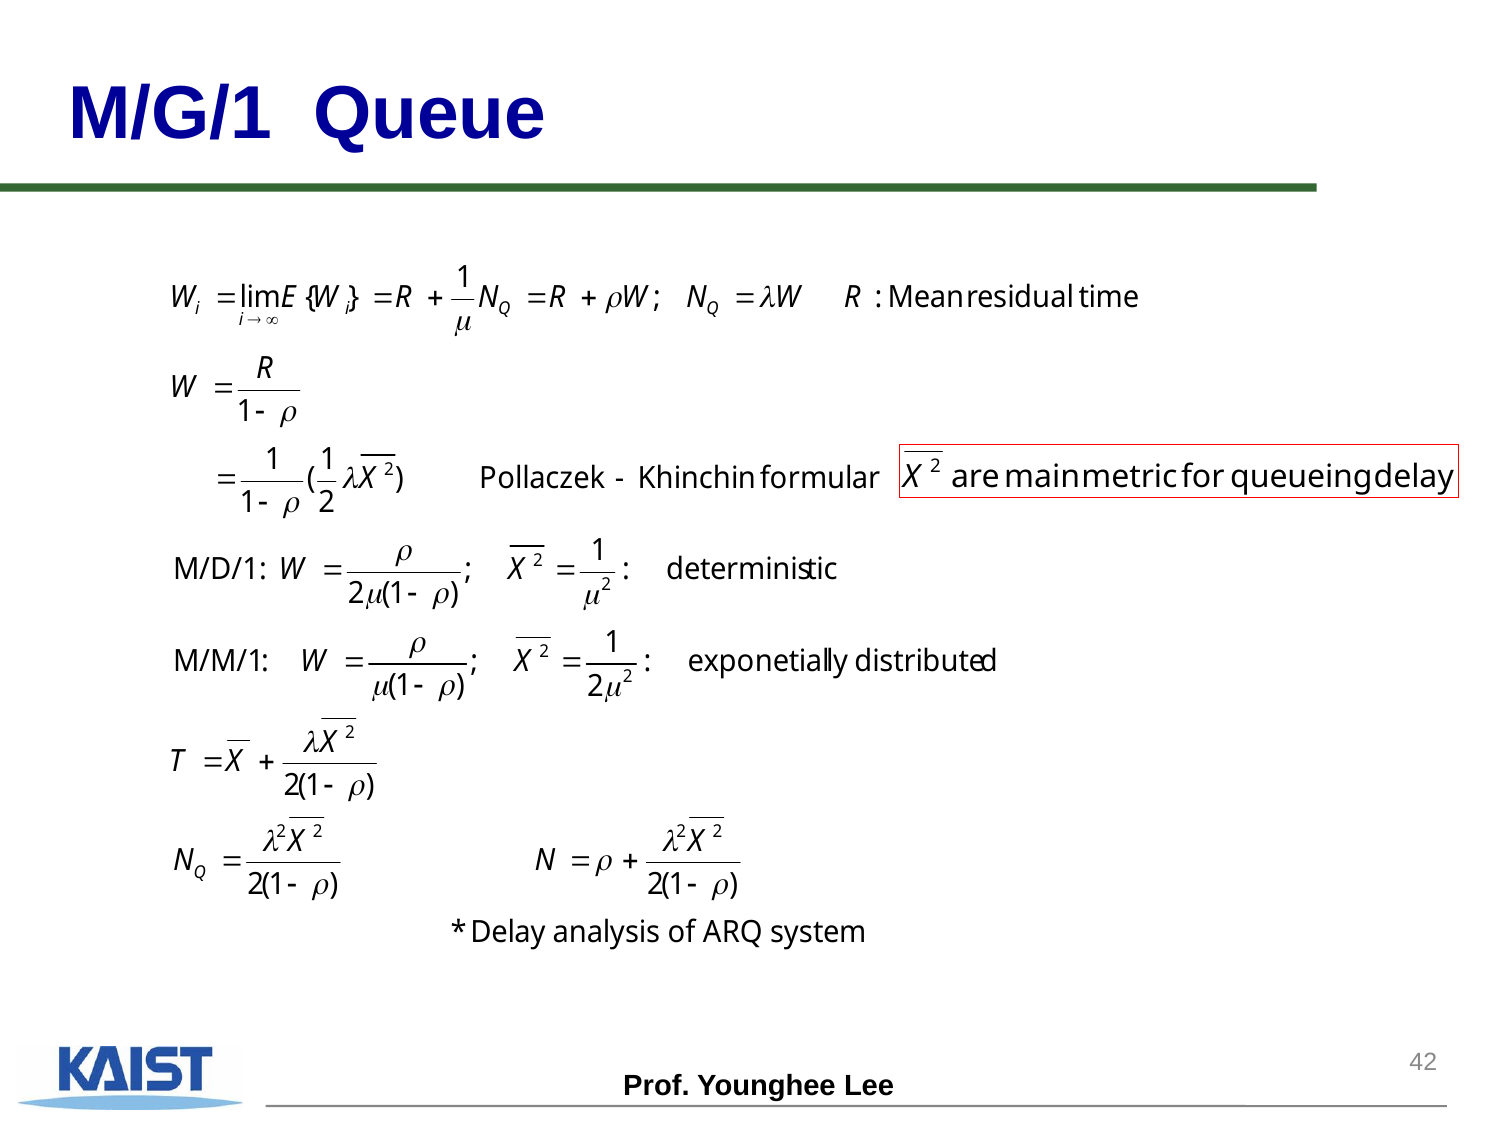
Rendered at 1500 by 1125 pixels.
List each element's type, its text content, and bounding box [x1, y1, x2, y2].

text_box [170, 255, 1200, 953]
picture [17, 1046, 243, 1110]
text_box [899, 443, 1459, 499]
slide_number 42 [1139, 1023, 1453, 1099]
title M/G/1 Queue [53, 54, 1388, 161]
